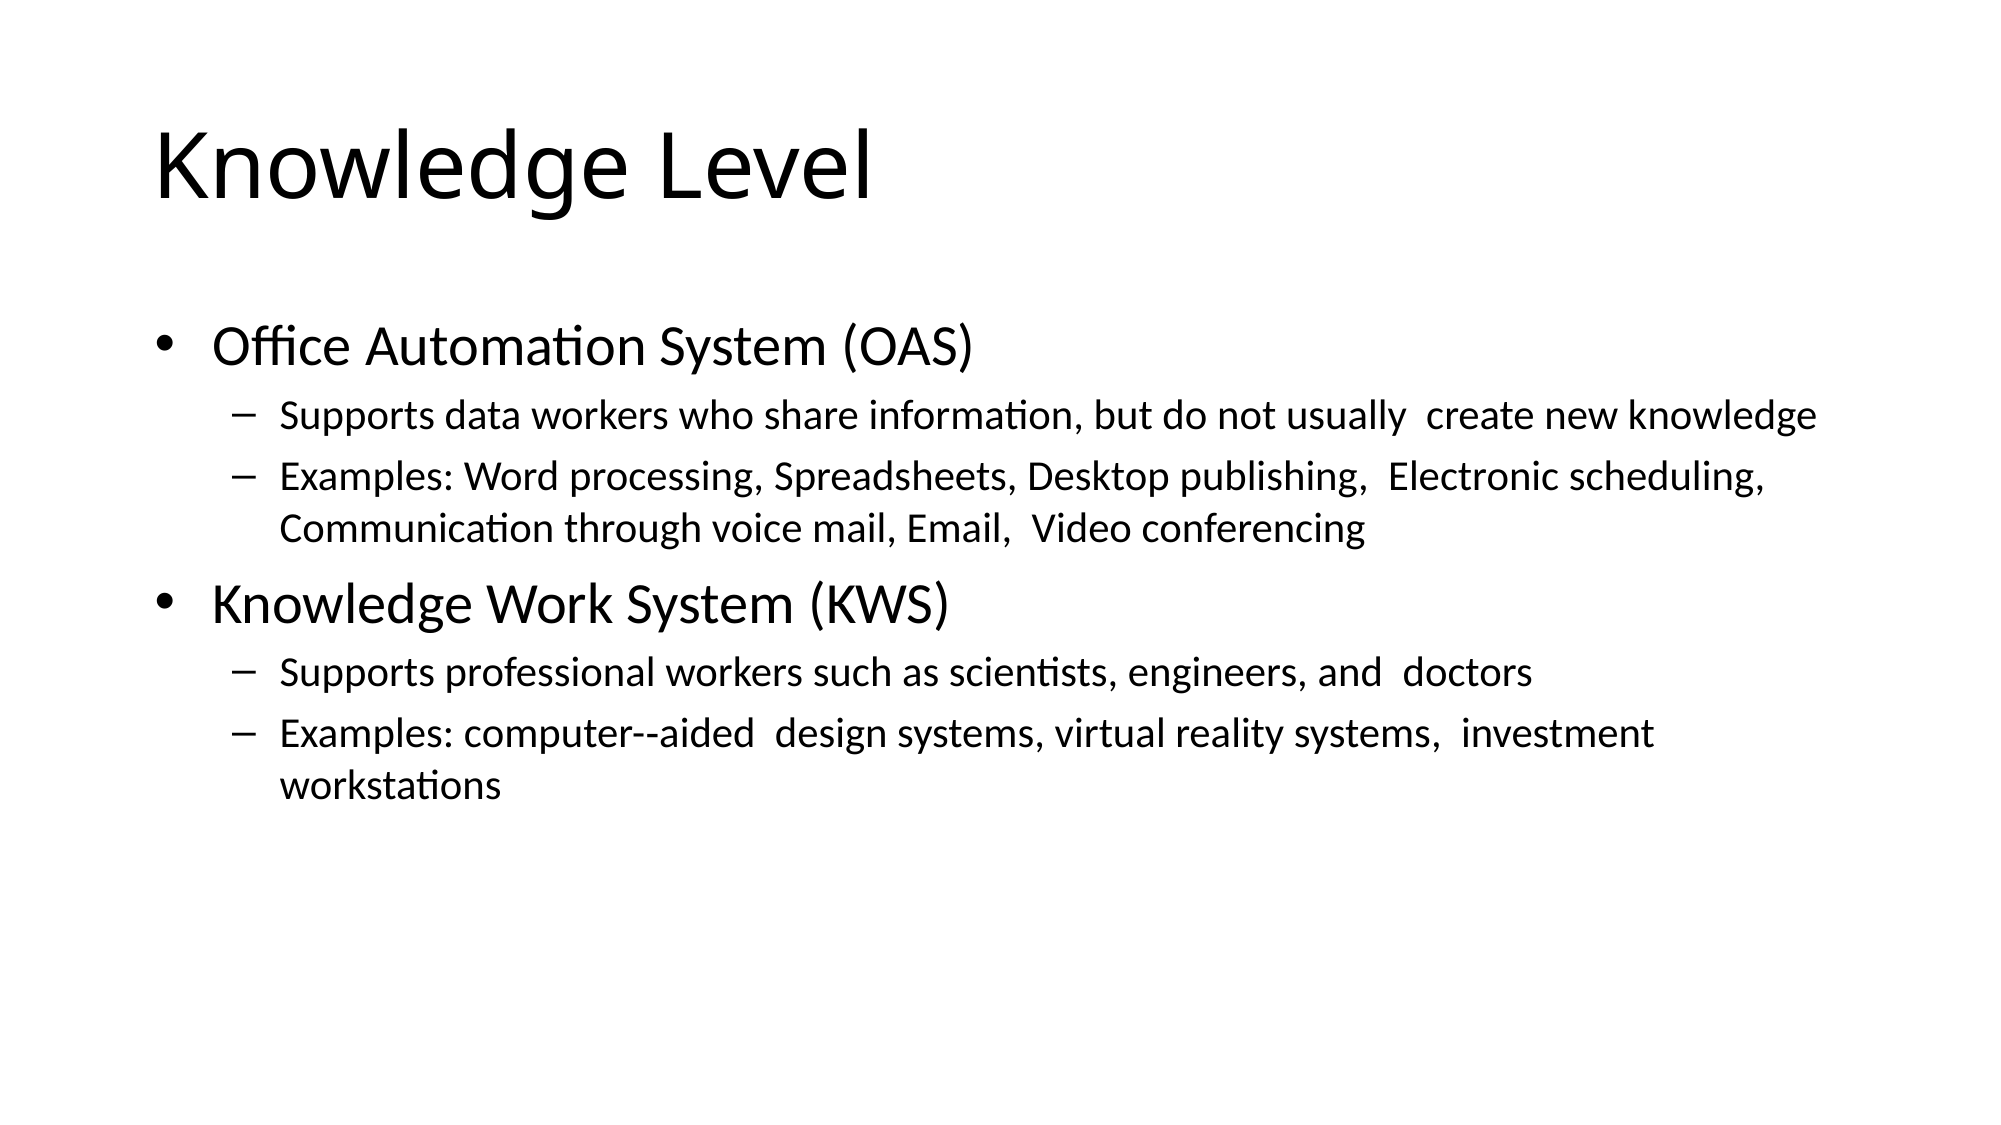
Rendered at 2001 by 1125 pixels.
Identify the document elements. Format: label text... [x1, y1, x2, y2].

title Knowledge Level [137, 59, 1863, 278]
list Oﬃce Automation System (OAS) Supports data workers who share information, but do not usually create new knowledge Examples: Word processing, Spreadsheets, Desktop publishing, Electronic scheduling, Communication through voice mail, Email, Video conferencing Knowledge Work System (KWS) Supports professional workers such as scientists, engineers, and doctors Examples: computer-­‐aided design systems, virtual reality systems, investment workstations [137, 299, 1863, 1014]
